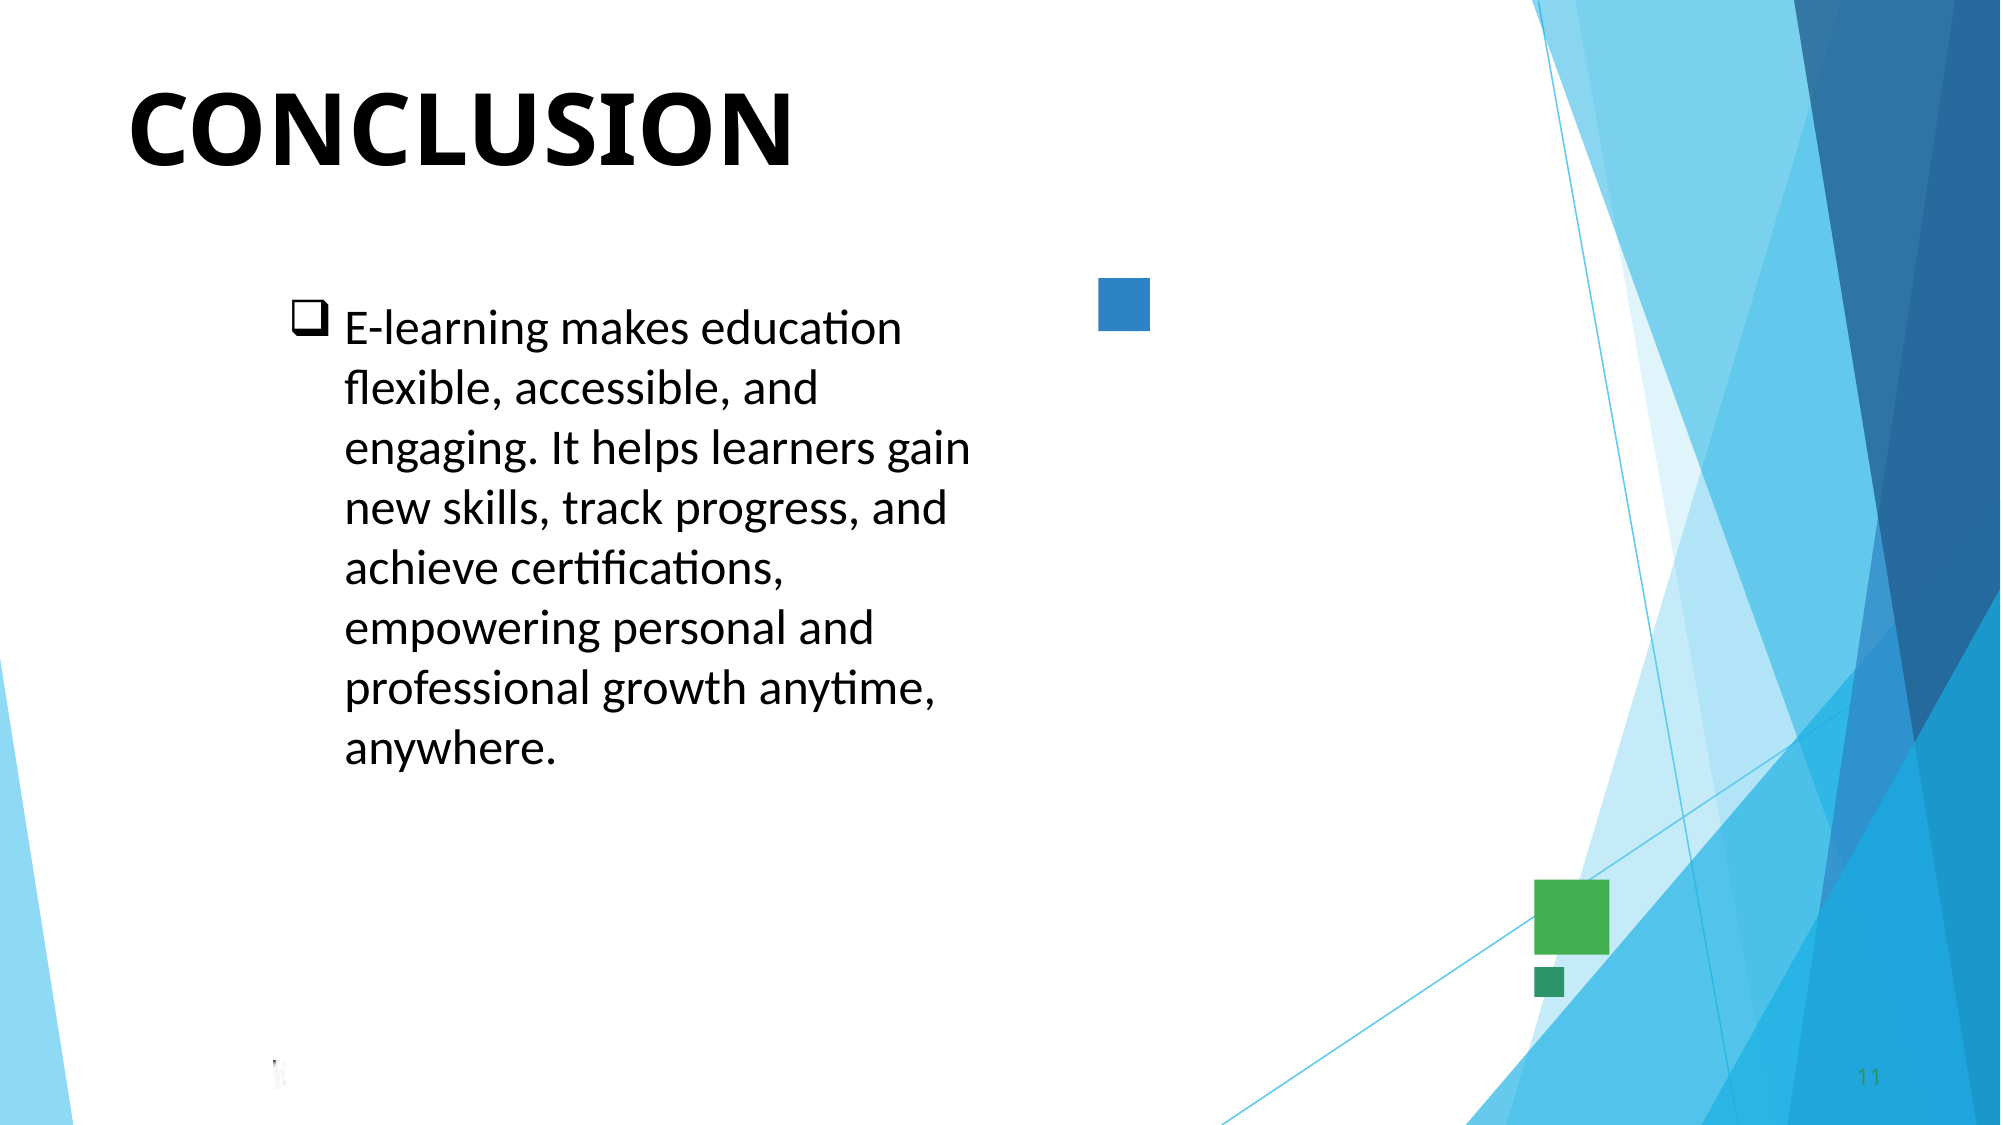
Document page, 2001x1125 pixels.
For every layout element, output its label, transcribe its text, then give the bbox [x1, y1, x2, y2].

picture [273, 1060, 287, 1091]
text_box E-learning makes education flexible, accessible, and engaging. It helps learners gain new skills, track progress, and achieve certifications, empowering personal and professional growth anytime, anywhere. [273, 287, 1024, 843]
text_box [1534, 967, 1565, 997]
title CONCLUSION [123, 63, 875, 254]
text_box [1098, 278, 1150, 332]
text_box [1534, 879, 1610, 955]
text_box 11 [1849, 1061, 1888, 1095]
